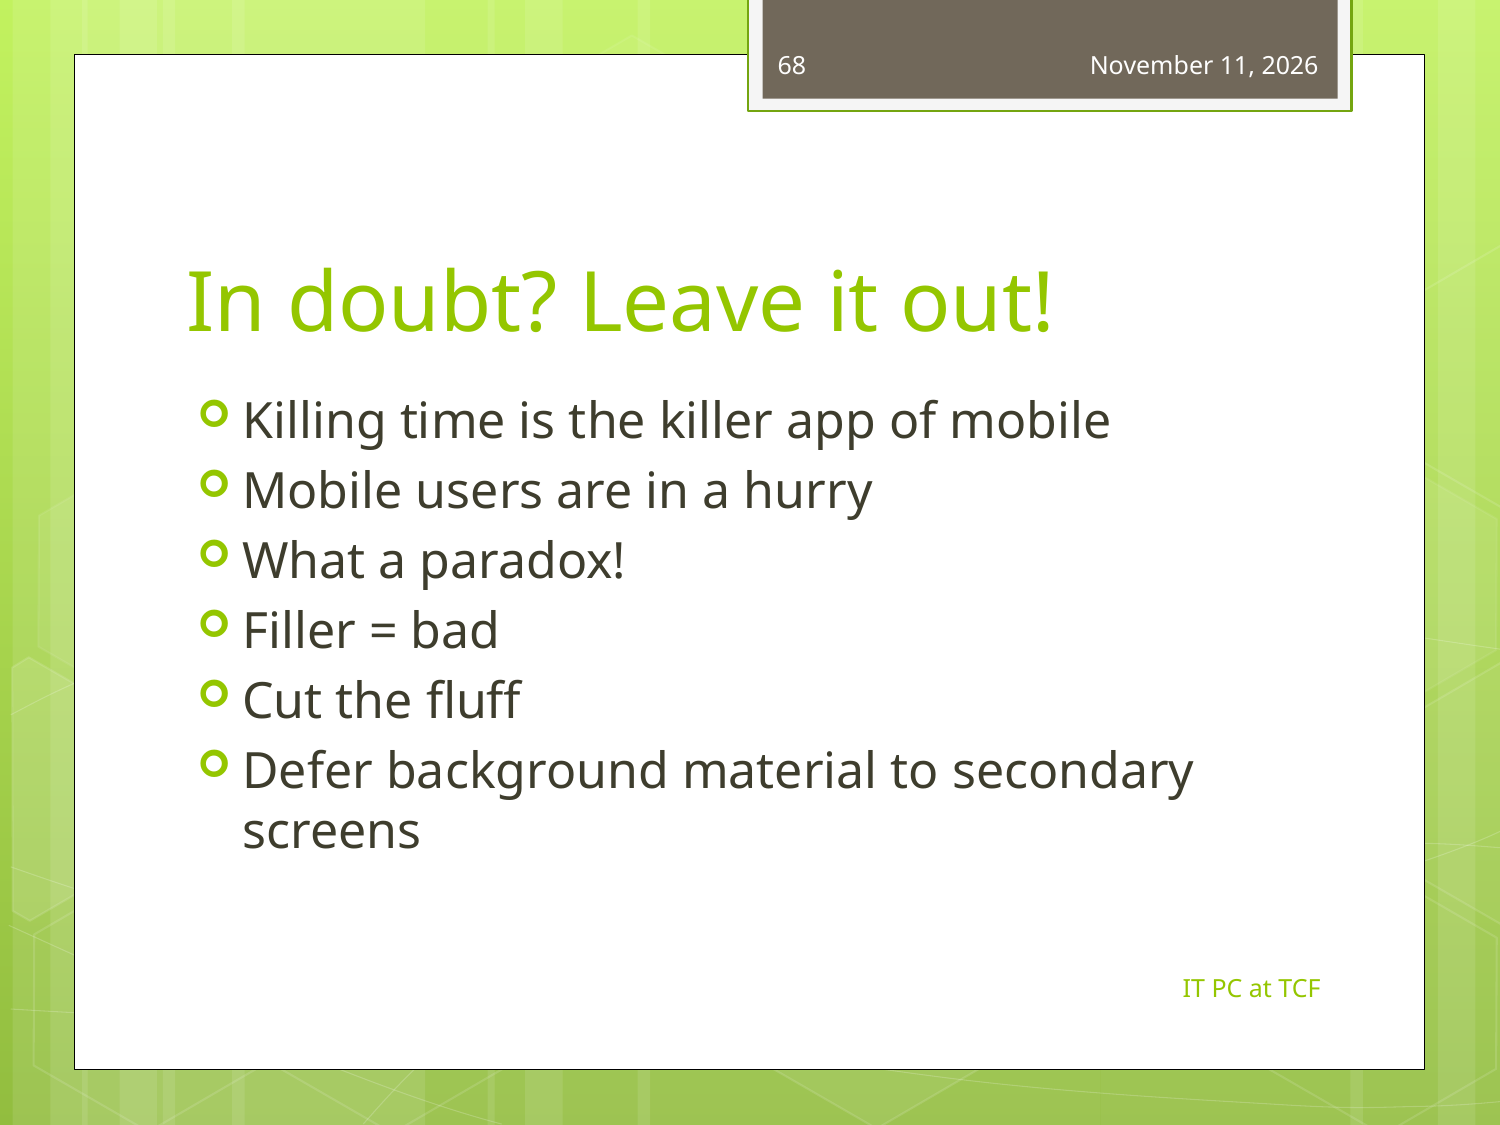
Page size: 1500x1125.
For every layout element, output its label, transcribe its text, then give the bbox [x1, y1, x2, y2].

footer IT PC at TCF [761, 960, 1336, 1020]
list Killing time is the killer app of mobile Mobile users are in a hurry What a paradox! Filler = bad Cut the fluff Defer background material to secondary screens [171, 381, 1283, 957]
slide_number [983, 36, 1334, 97]
slide_number 68 [762, 36, 982, 97]
title In doubt? Leave it out! [171, 168, 1324, 357]
